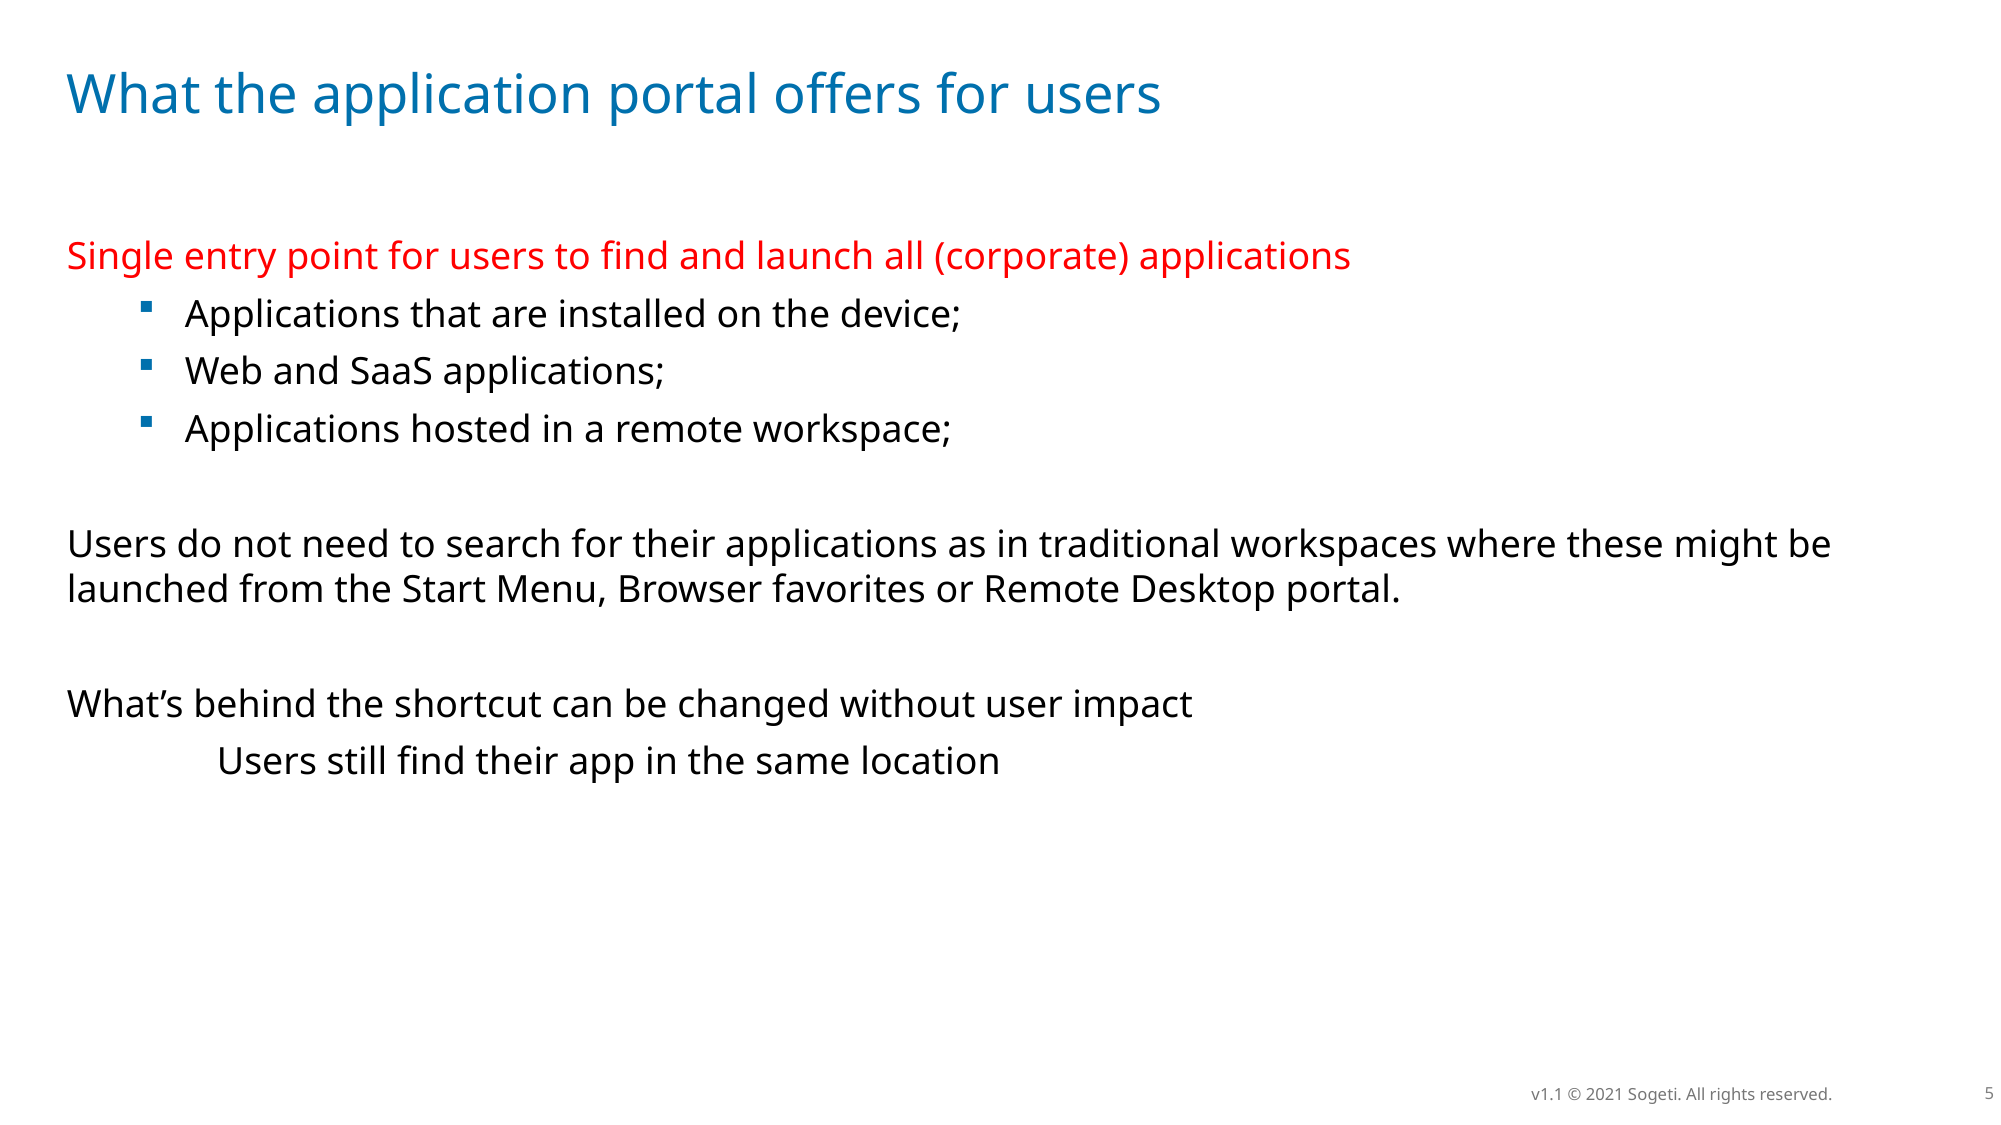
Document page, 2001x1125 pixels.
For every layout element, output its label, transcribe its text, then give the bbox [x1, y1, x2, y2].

list Single entry point for users to find and launch all (corporate) applications Applications that are installed on the device; Web and SaaS applications; Applications hosted in a remote workspace; Users do not need to search for their applications as in traditional workspaces where these might be launched from the Start Menu, Browser favorites or Remote Desktop portal. What’s behind the shortcut can be changed without user impact Users still find their app in the same location [66, 231, 1933, 1059]
title What the application portal offers for users [66, 66, 1850, 208]
